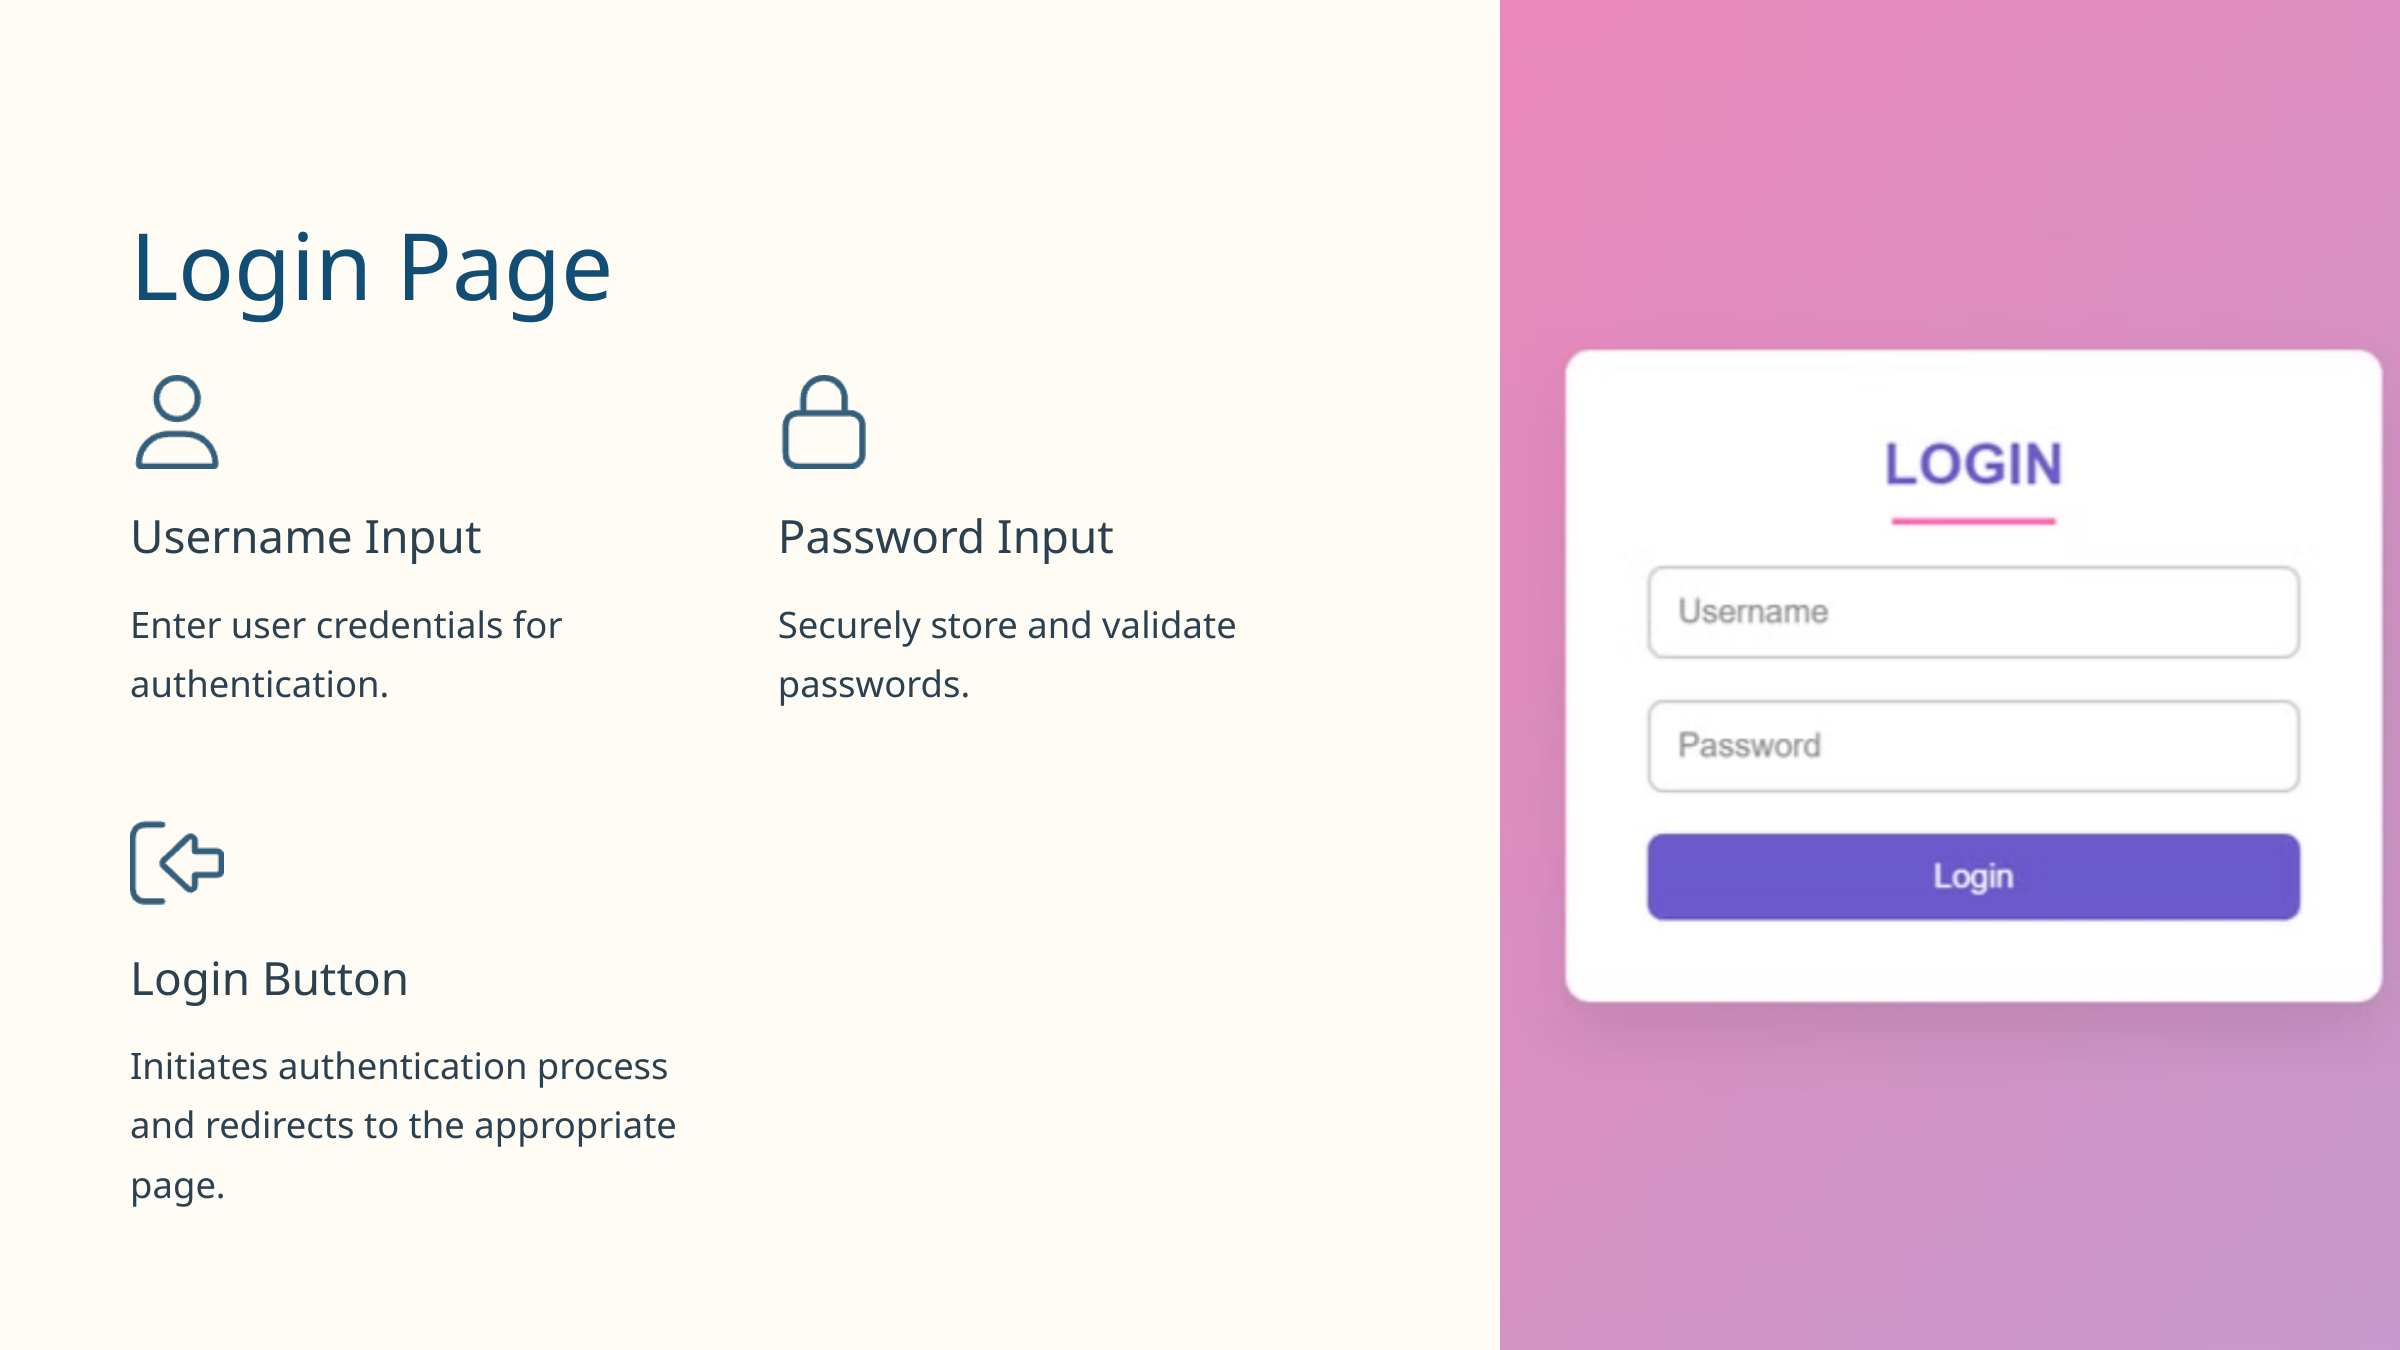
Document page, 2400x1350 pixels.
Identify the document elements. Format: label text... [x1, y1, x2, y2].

picture [777, 375, 871, 469]
picture [130, 375, 224, 469]
text_box Enter user credentials for authentication. [130, 586, 722, 706]
text_box Login Page [130, 203, 1061, 320]
picture [130, 816, 224, 910]
text_box Login Button [130, 947, 596, 1006]
text_box Securely store and validate passwords. [777, 586, 1370, 706]
text_box Initiates authentication process and redirects to the appropriate page. [130, 1027, 722, 1147]
picture [1499, 0, 2400, 1350]
text_box Username Input [130, 505, 596, 564]
text_box Password Input [777, 505, 1243, 564]
